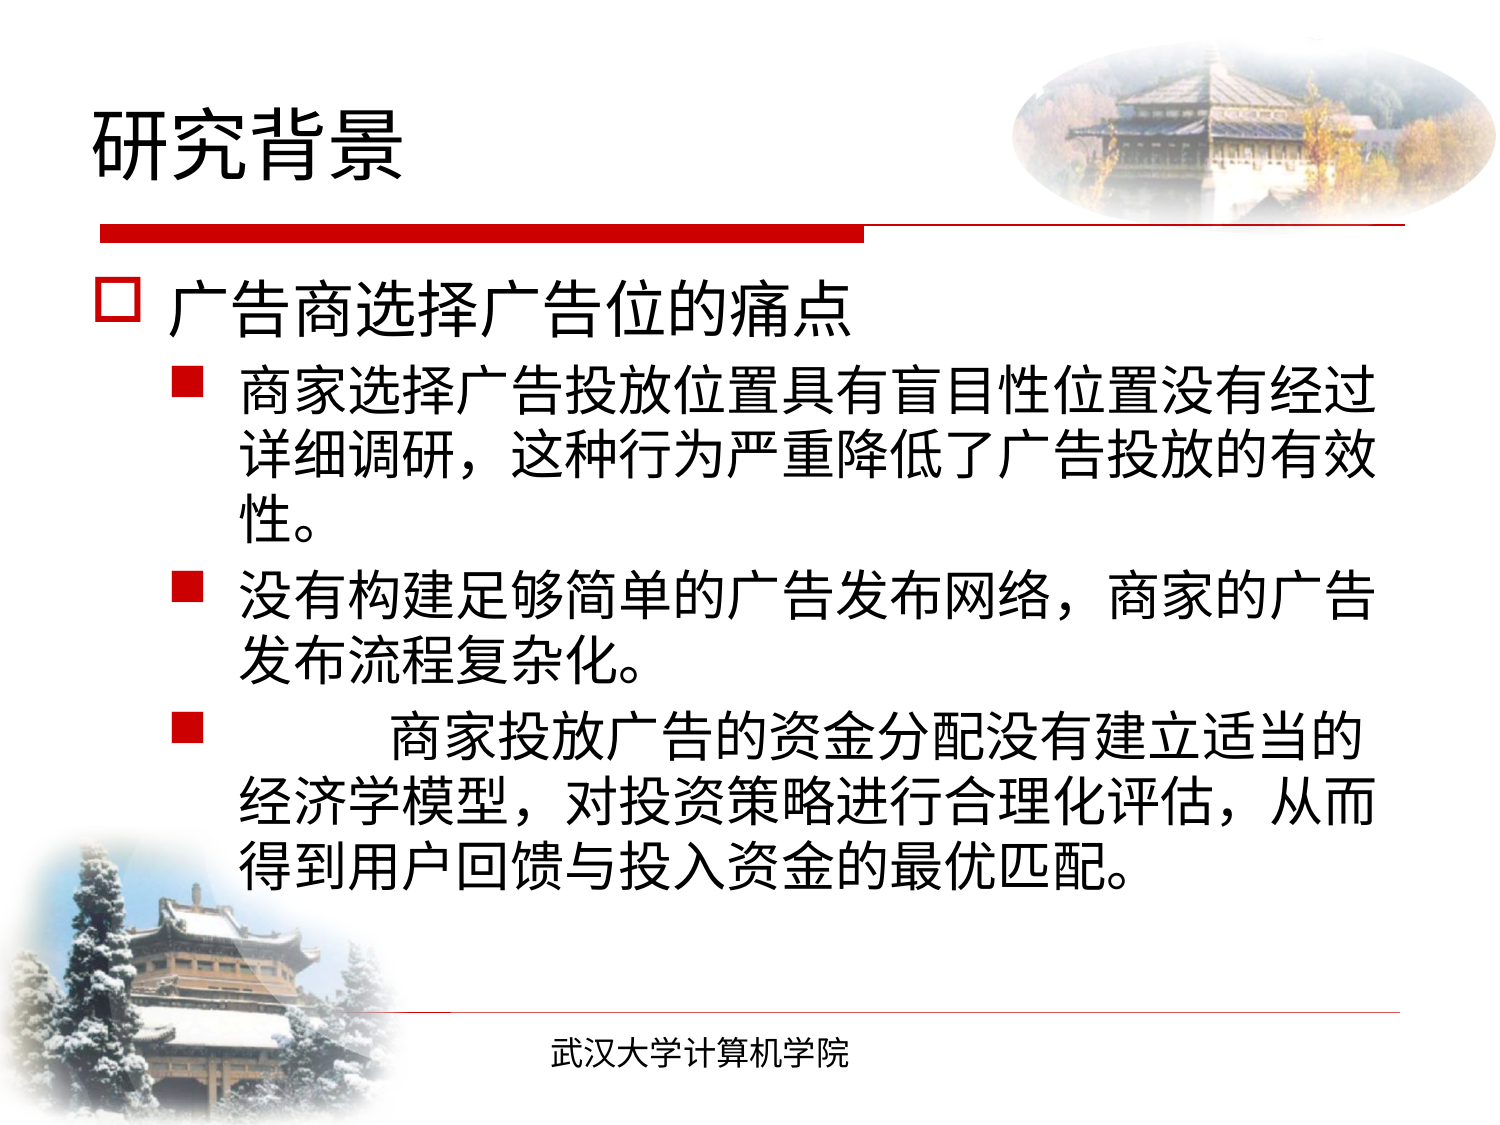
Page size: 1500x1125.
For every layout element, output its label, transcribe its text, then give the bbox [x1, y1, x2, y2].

footer 武汉大学计算机学院 [412, 1024, 988, 1103]
title 研究背景 [75, 87, 1425, 233]
picture [1012, 34, 1496, 238]
picture [0, 826, 408, 1125]
list 广告商选择广告位的痛点 商家选择广告投放位置具有盲目性位置没有经过详细调研，这种行为严重降低了广告投放的有效性。 没有构建足够简单的广告发布网络，商家的广告发布流程复杂化。 商家投放广告的资金分配没有建立适当的经济学模型，对投资策略进行合理化评估，从而得到用户回馈与投入资金的最优匹配。 [75, 262, 1425, 1005]
